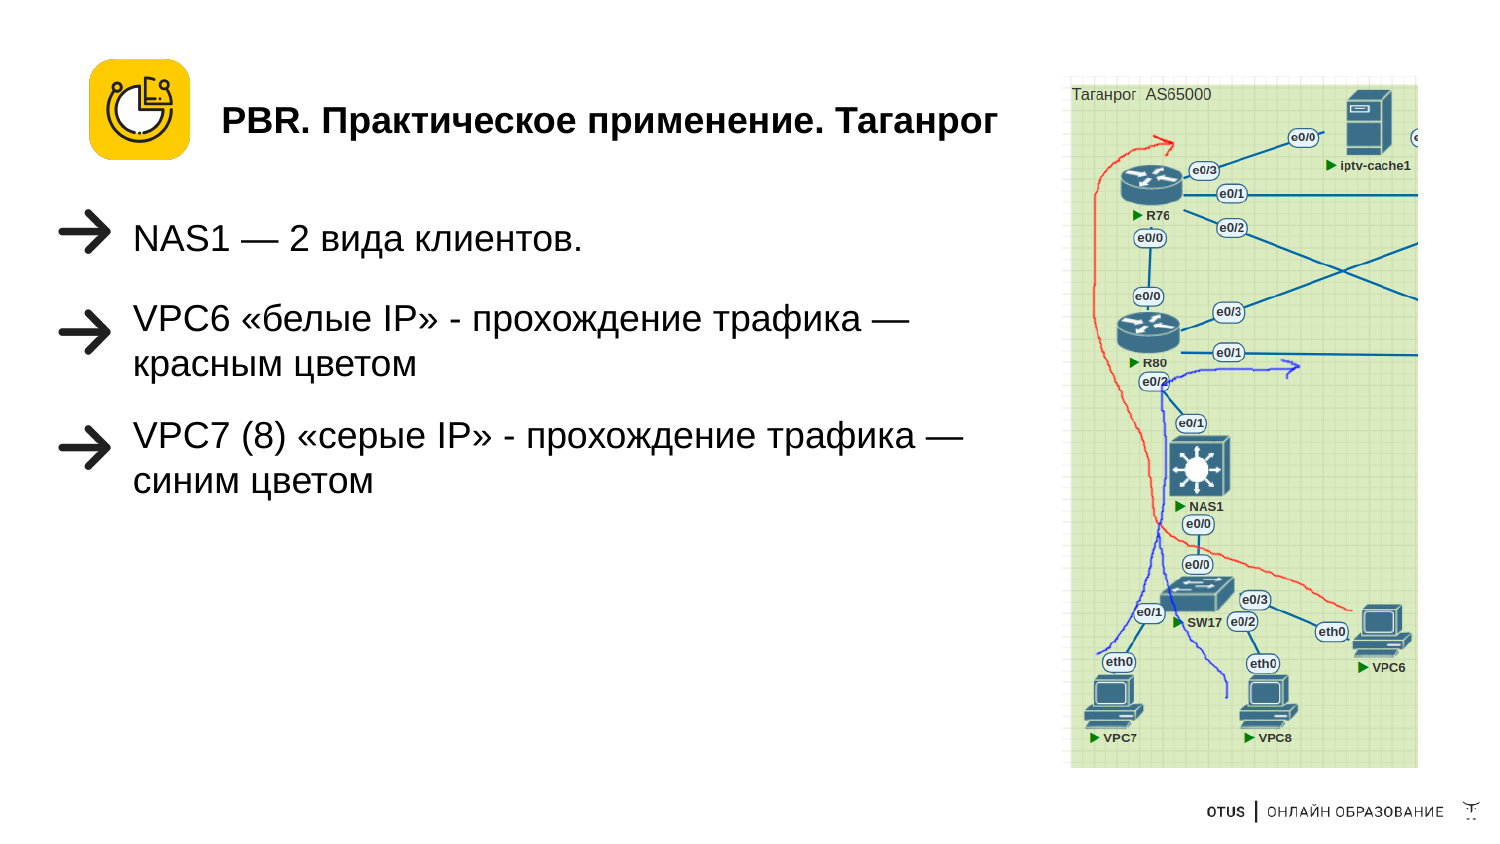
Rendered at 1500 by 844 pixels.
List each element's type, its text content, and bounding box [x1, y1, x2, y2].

text_box VPC7 (8) «серые IP» - прохождение трафика — синим цветом [118, 403, 986, 502]
picture [0, 0, 1500, 844]
text_box PBR. Практическое применение. Таганрог [206, 88, 1062, 146]
text_box VPC6 «белые IP» - прохождение трафика — красным цветом [118, 286, 986, 385]
text_box NAS1 — 2 вида клиентов. [119, 206, 986, 264]
